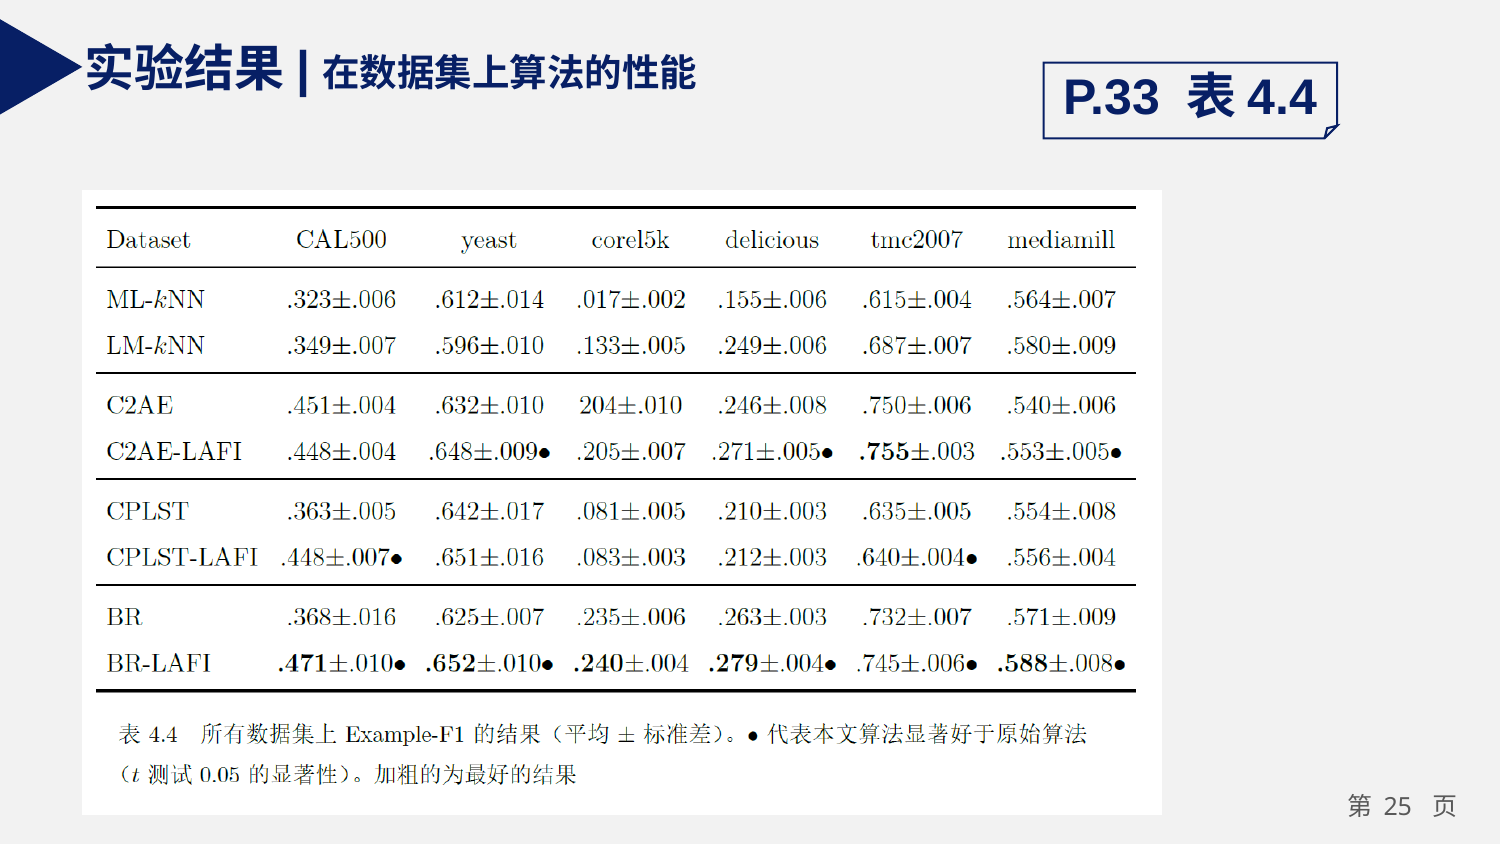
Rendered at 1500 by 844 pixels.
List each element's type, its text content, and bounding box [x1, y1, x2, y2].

text_box 实验结果|在数据集上算法的性能 [69, 29, 713, 105]
picture [82, 190, 1162, 815]
text_box P.33 表4.4 [1042, 61, 1341, 140]
text_box [0, 19, 83, 115]
